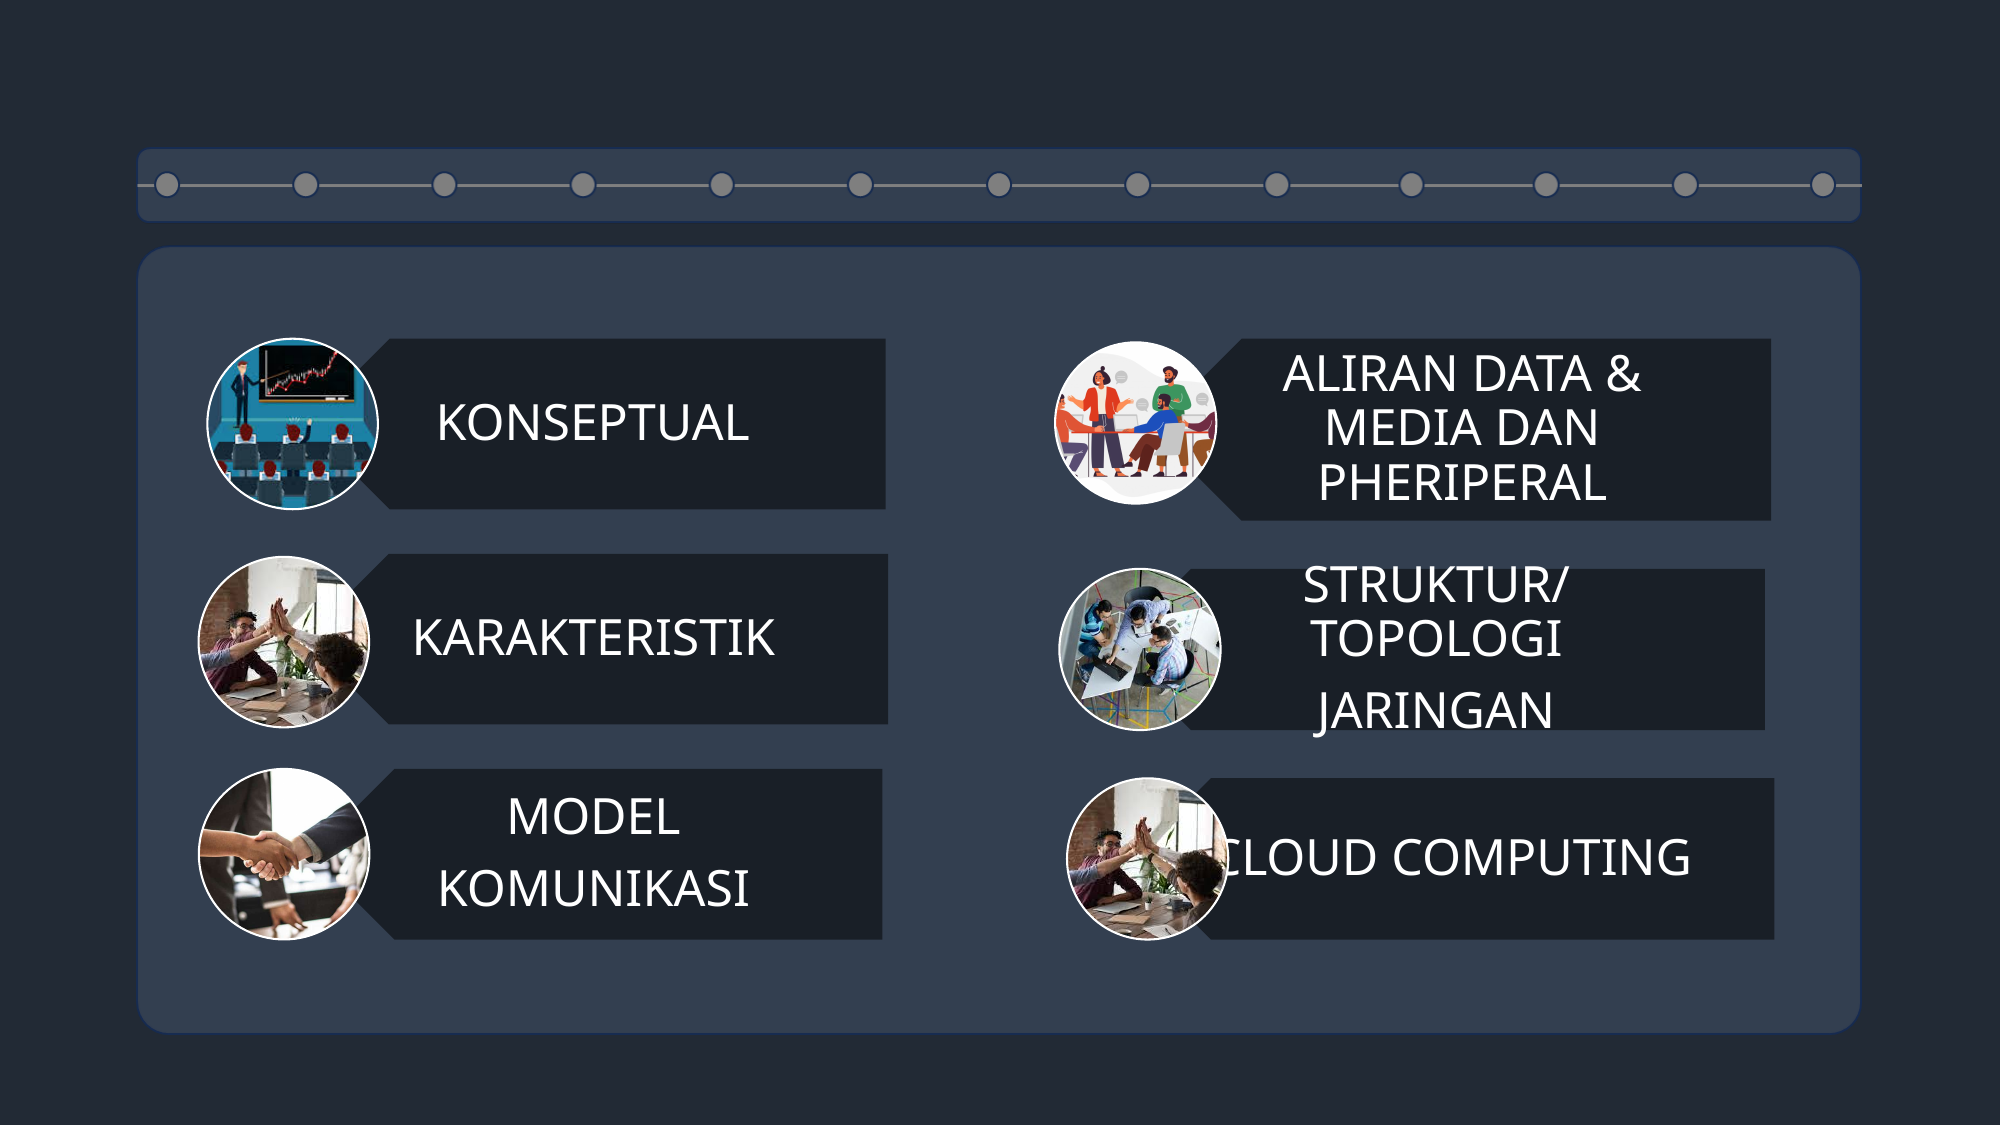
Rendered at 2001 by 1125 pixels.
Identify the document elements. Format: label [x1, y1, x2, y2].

text_box [168, 331, 889, 947]
text_box [1032, 338, 1777, 940]
picture [136, 147, 1864, 1035]
